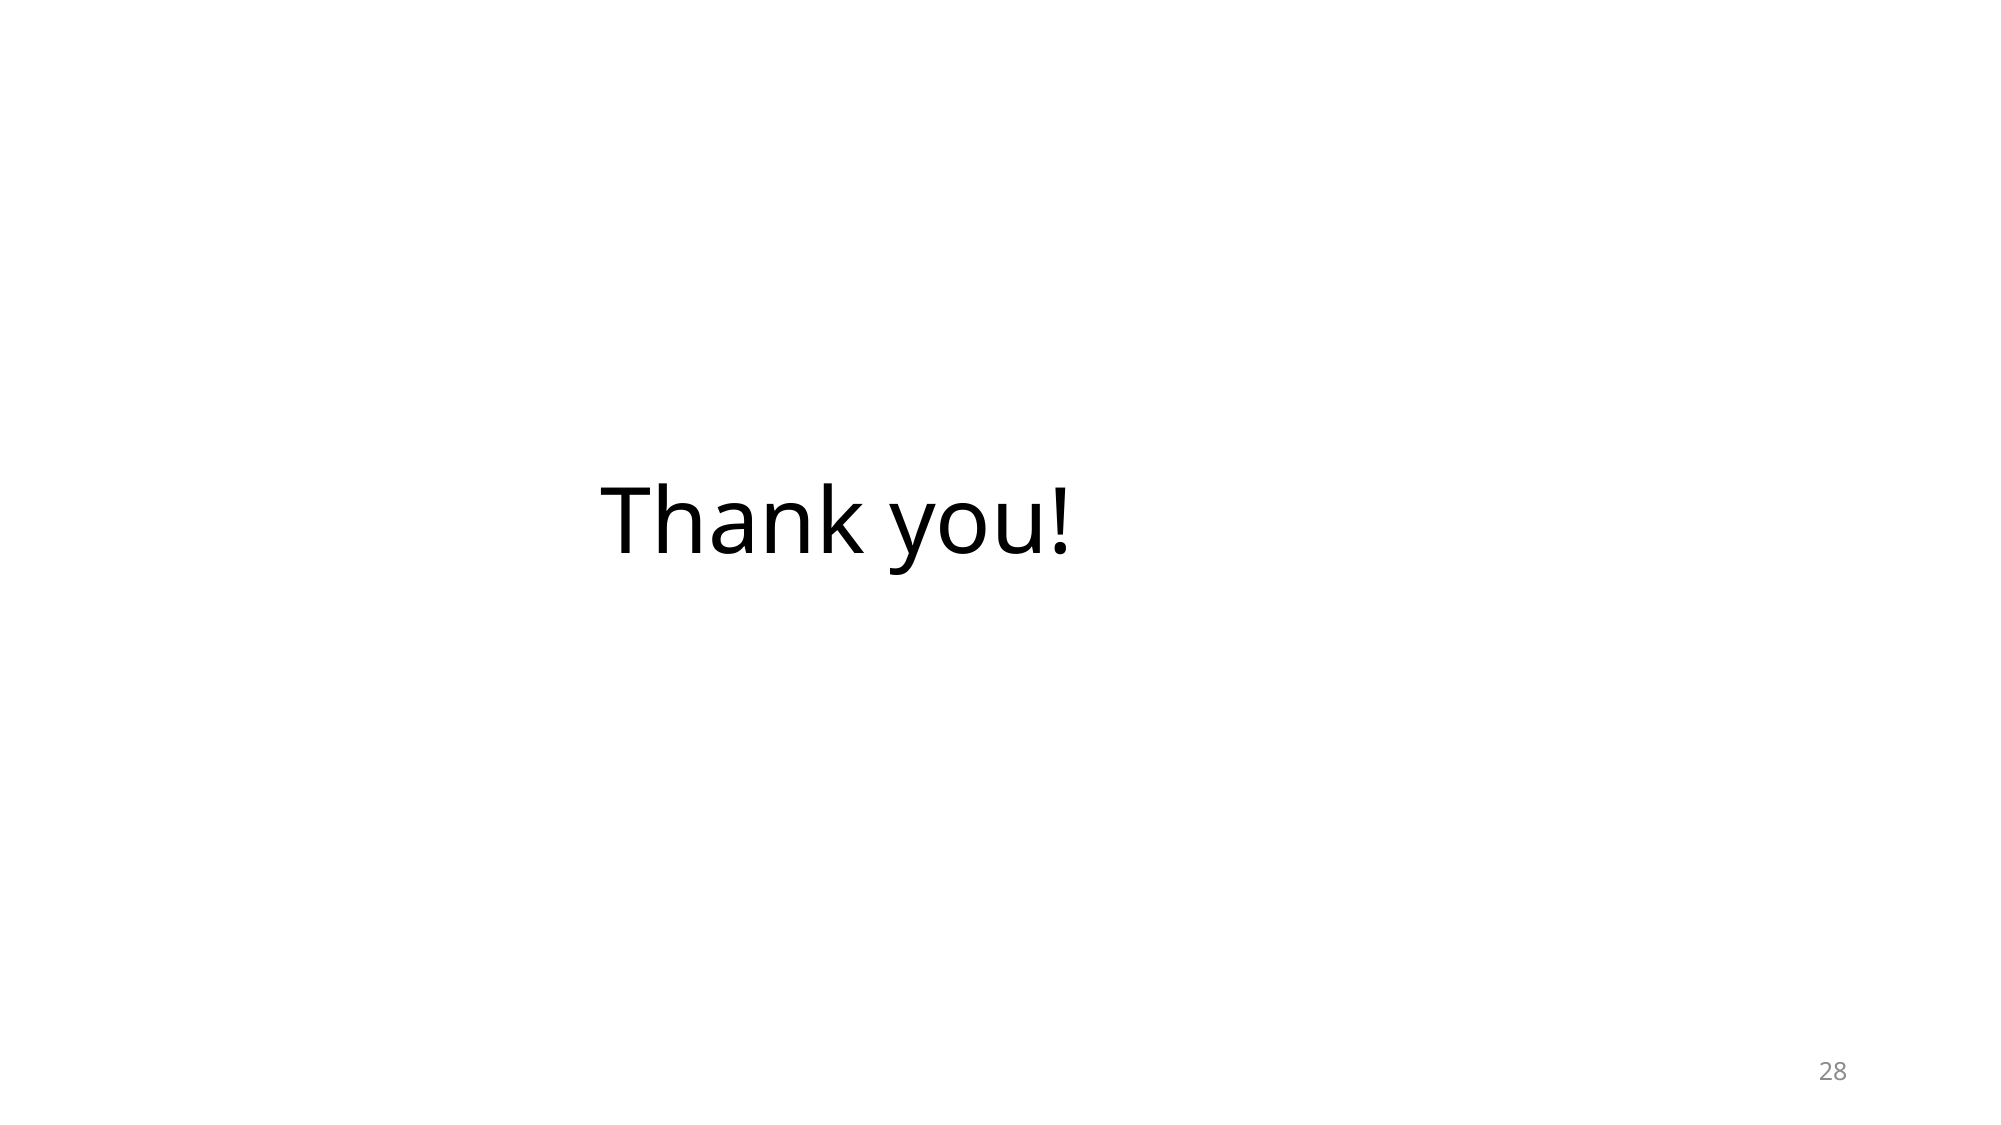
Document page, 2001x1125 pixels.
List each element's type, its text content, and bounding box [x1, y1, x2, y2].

title Thank you! [585, 415, 1731, 633]
slide_number 28 [1412, 1042, 1863, 1103]
